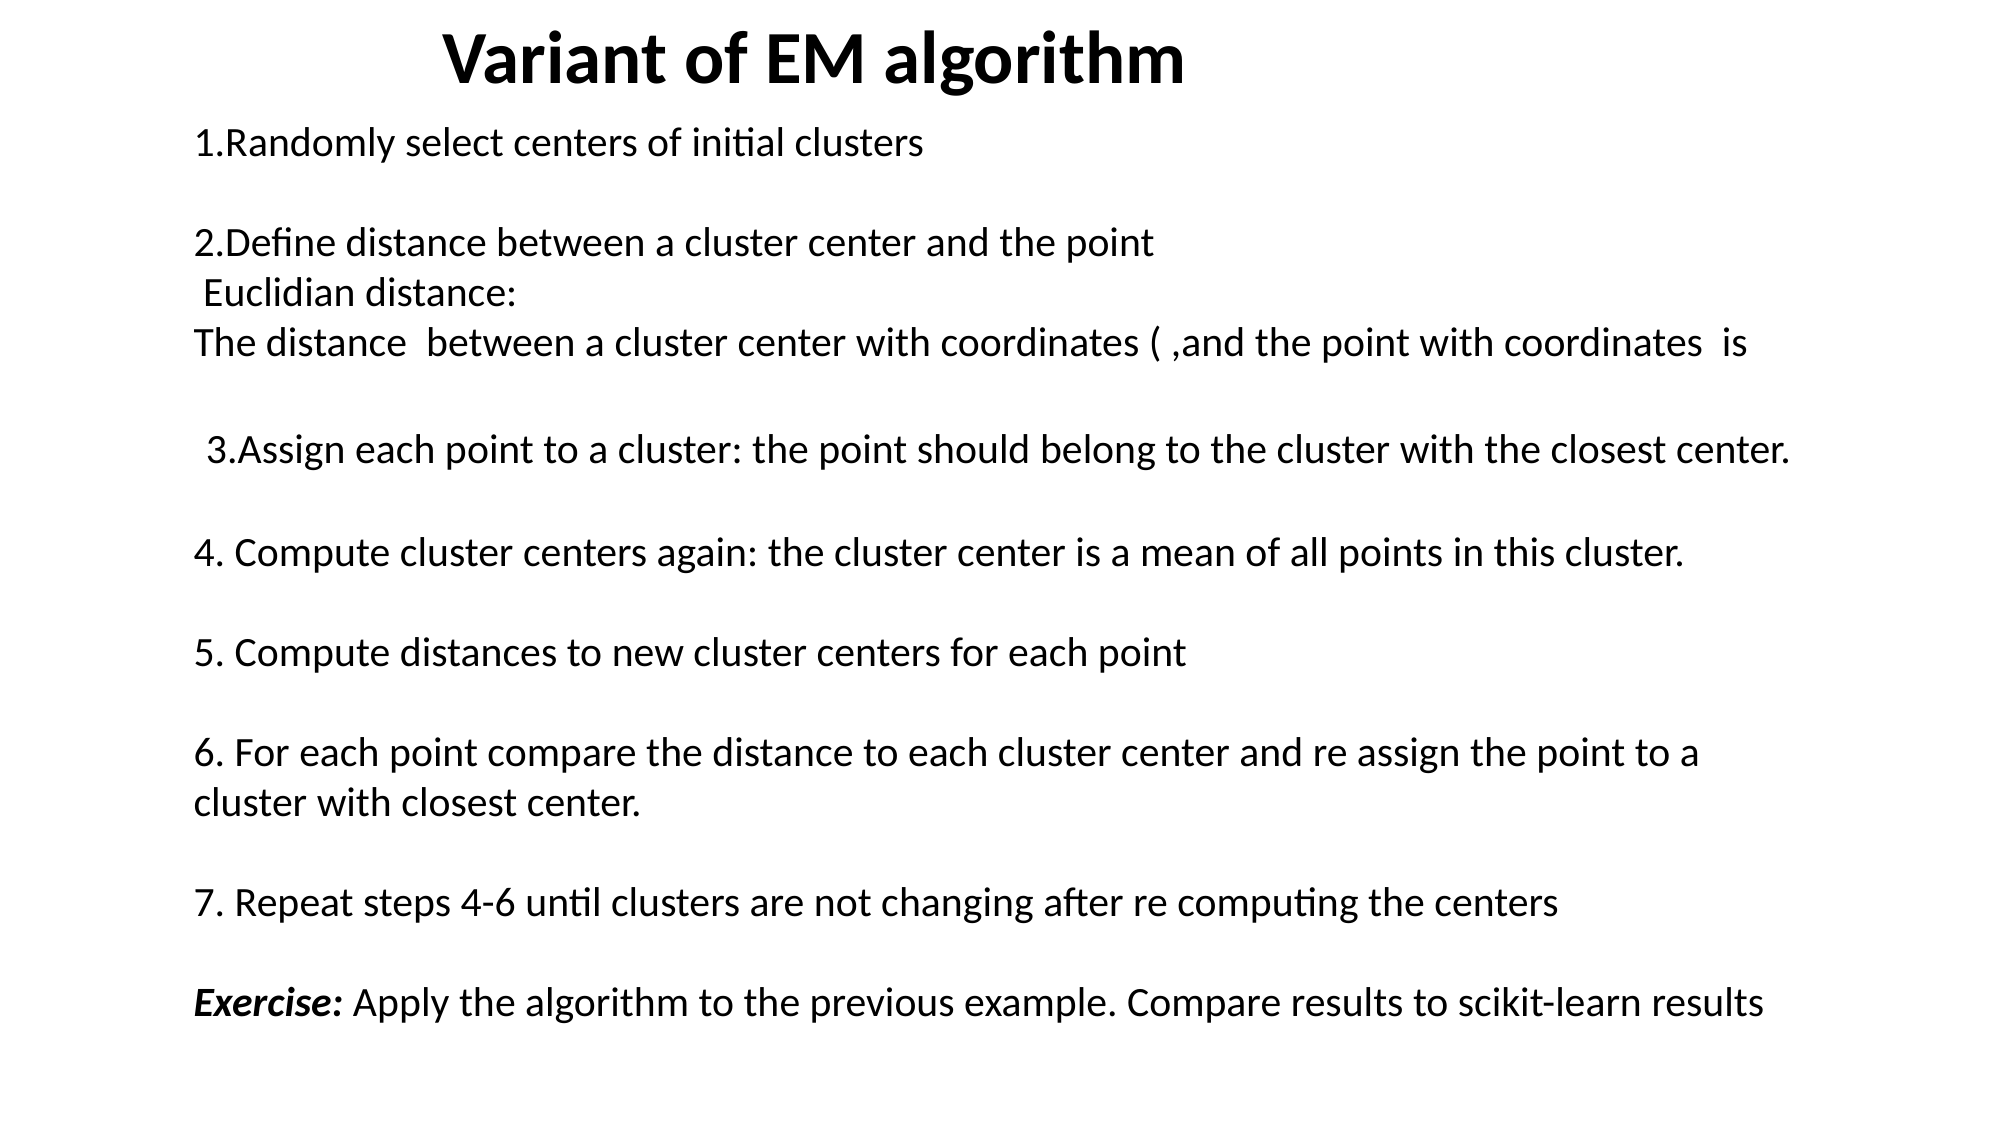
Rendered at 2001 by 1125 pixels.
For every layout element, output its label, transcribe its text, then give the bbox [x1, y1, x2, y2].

text_box [204, 160, 1753, 366]
text_box Variant of EM algorithm [410, 1, 1203, 106]
